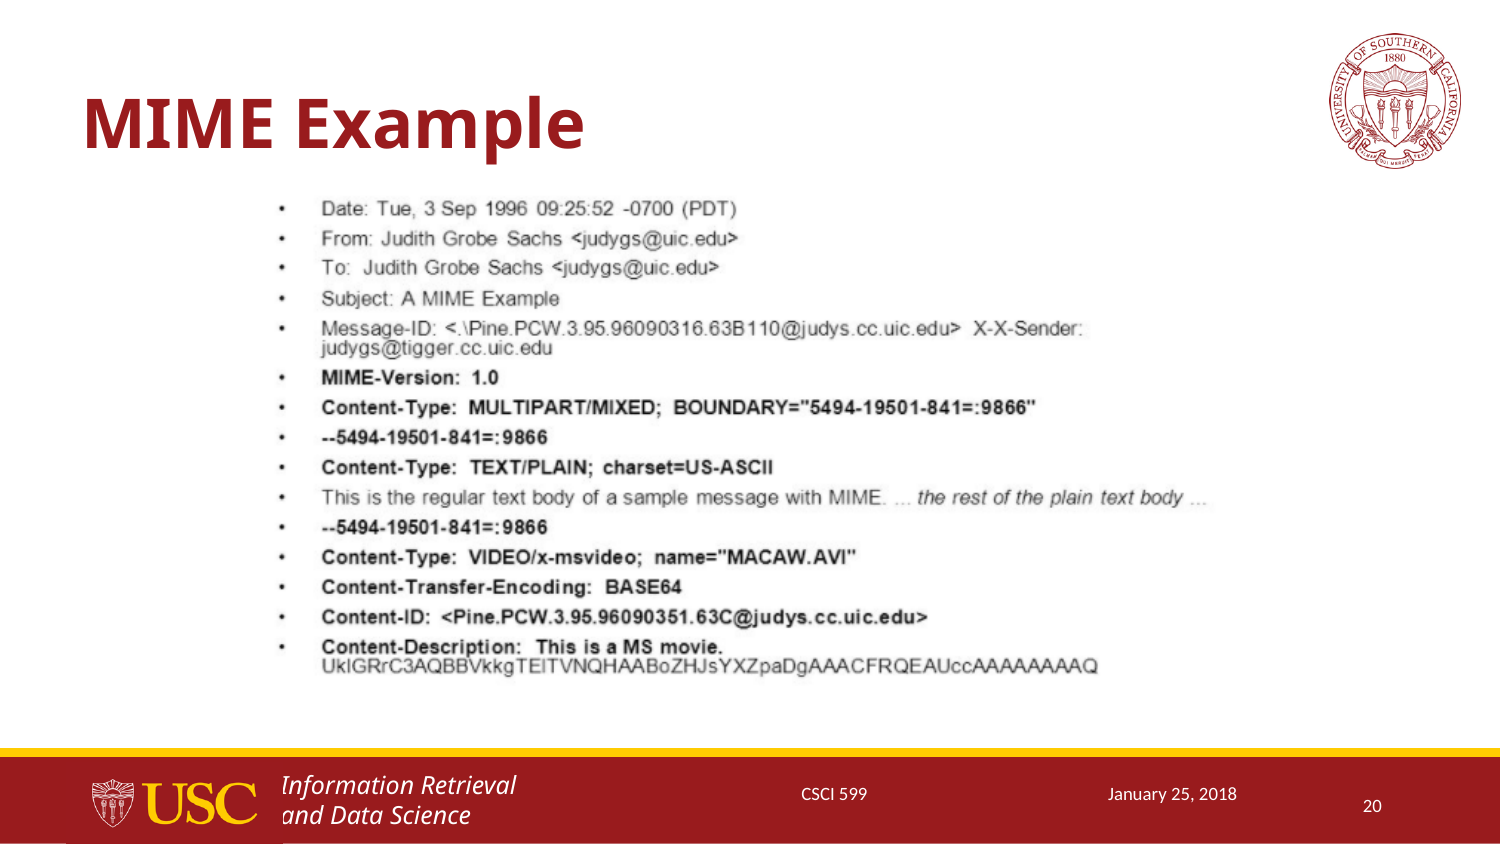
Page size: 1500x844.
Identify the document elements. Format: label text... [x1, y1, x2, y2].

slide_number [1093, 782, 1308, 827]
picture [1329, 33, 1461, 169]
title MIME Example [66, 44, 1397, 208]
footer CSCI 599 [621, 782, 1048, 827]
picture [66, 762, 283, 844]
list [265, 183, 1224, 729]
slide_number 20 [1319, 782, 1397, 827]
